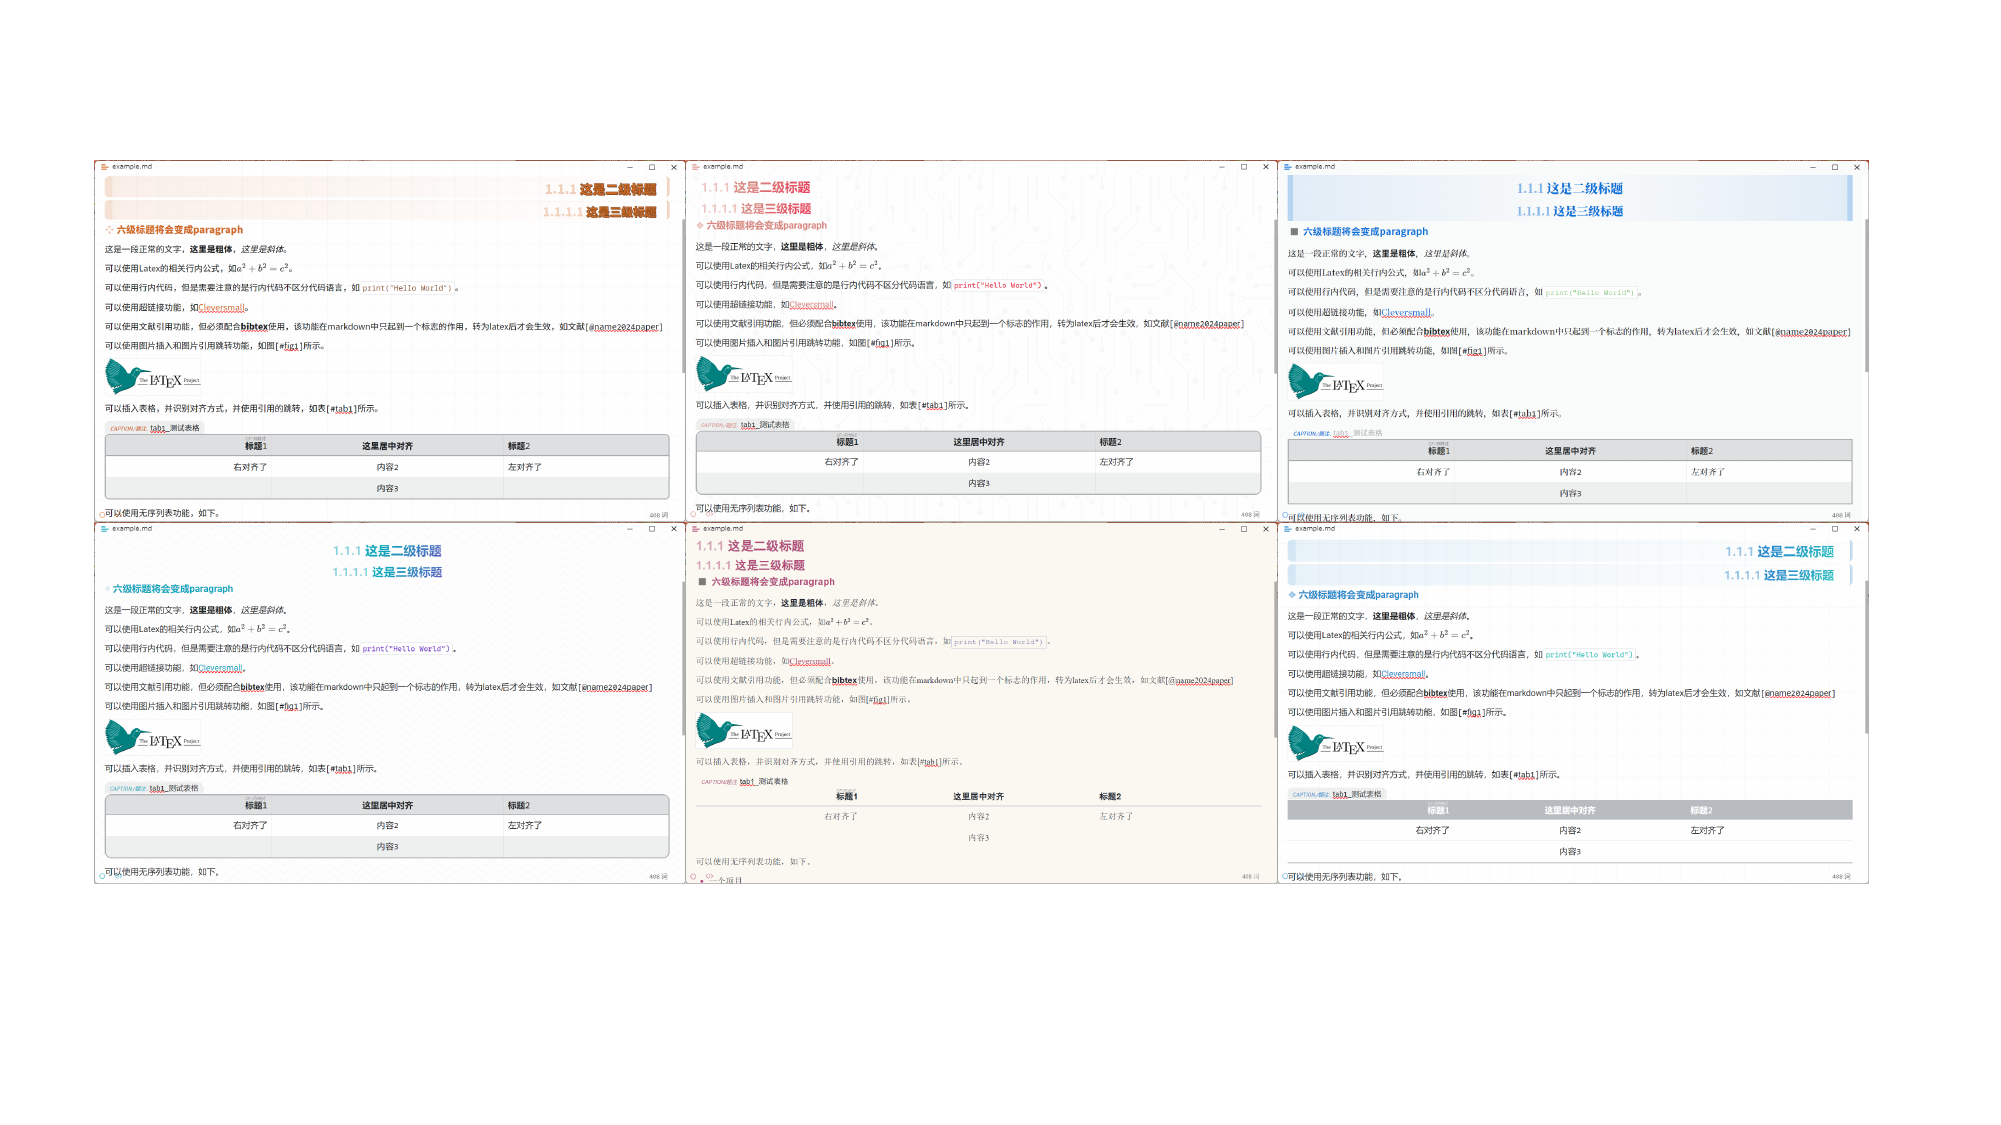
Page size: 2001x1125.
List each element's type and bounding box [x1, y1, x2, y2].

picture [94, 160, 1869, 884]
